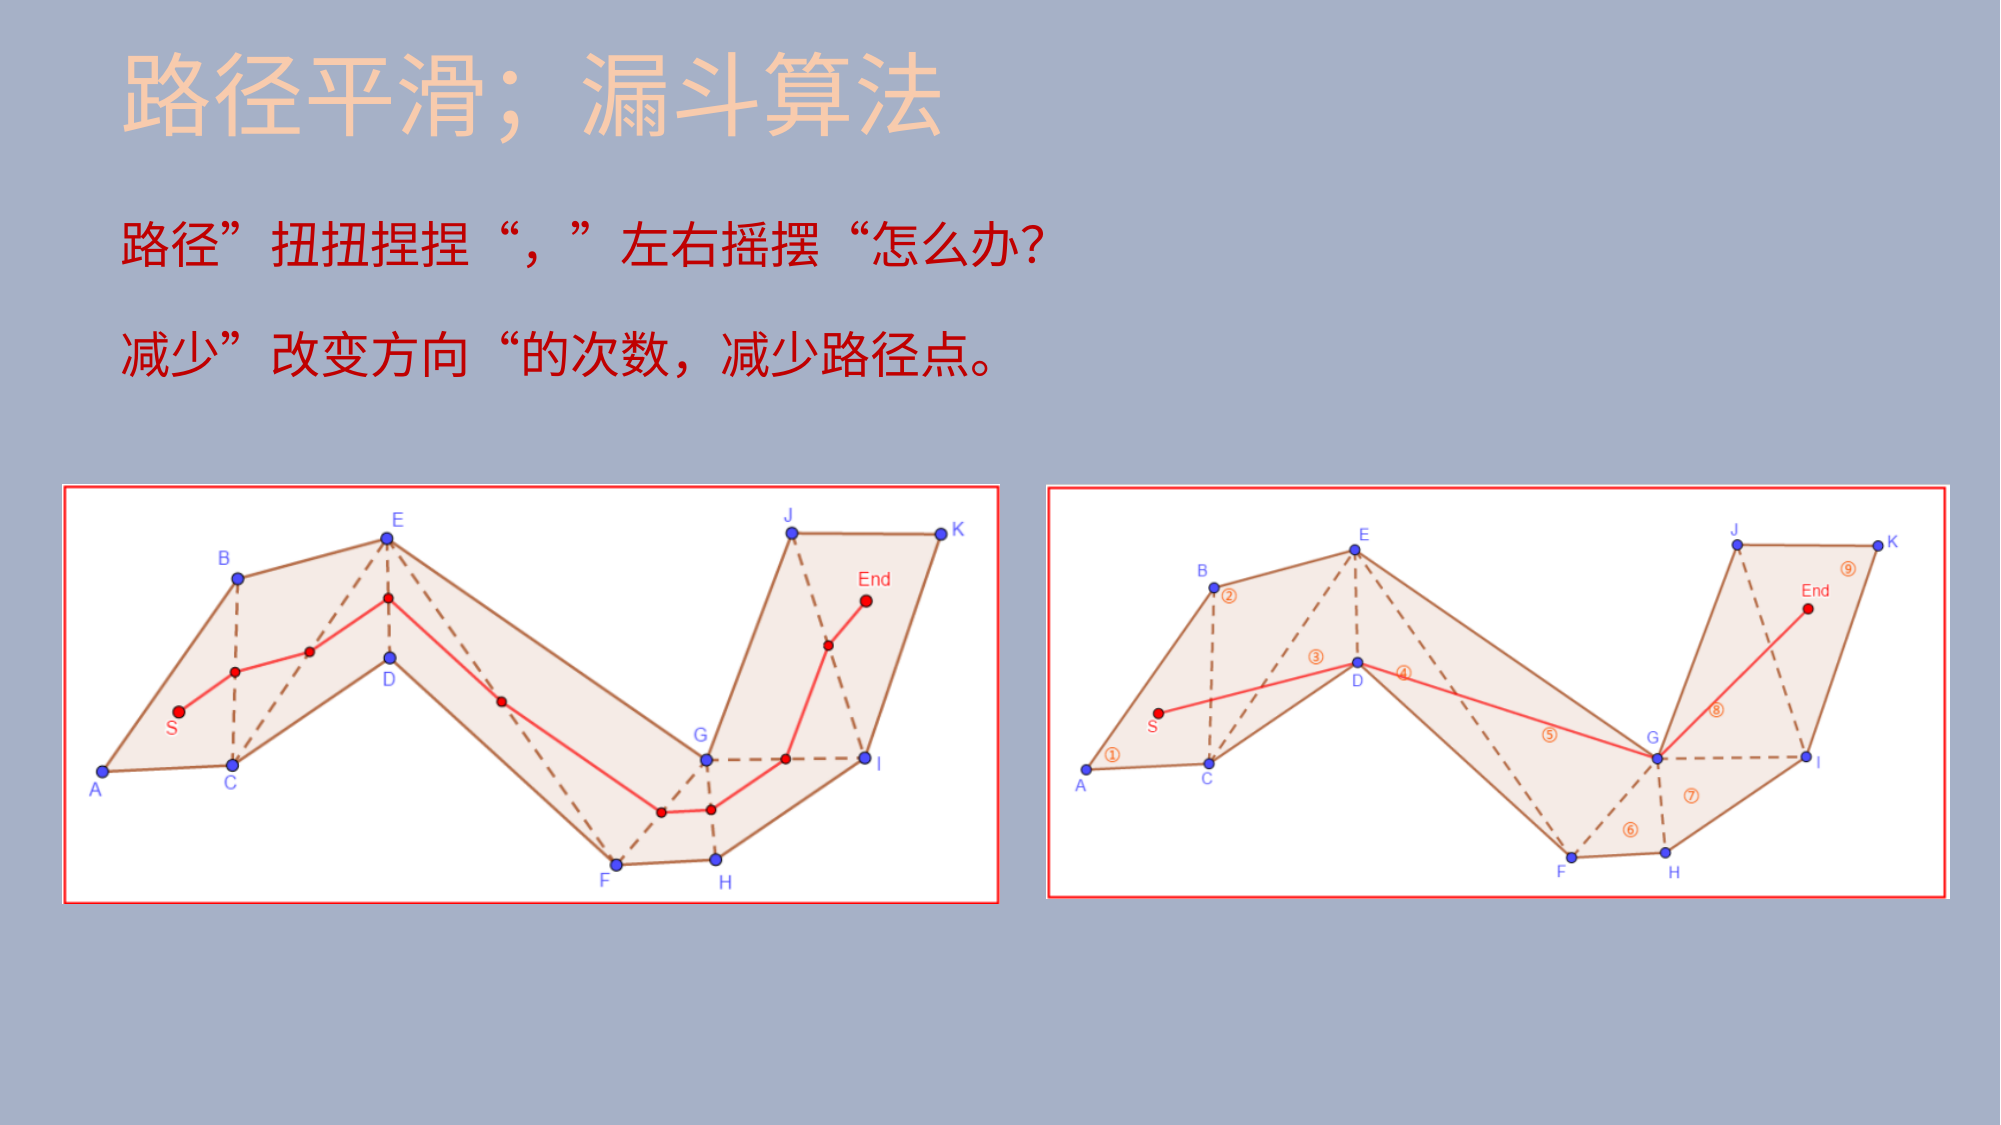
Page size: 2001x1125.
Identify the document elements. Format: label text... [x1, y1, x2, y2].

picture [1046, 484, 1950, 899]
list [62, 484, 1000, 904]
title 路径平滑；漏斗算法 [106, 42, 1016, 173]
text_box 减少”改变方向“的次数，减少路径点。 [106, 316, 1036, 391]
text_box 路径”扭扭捏捏“，”左右摇摆“怎么办？ [106, 206, 1086, 281]
